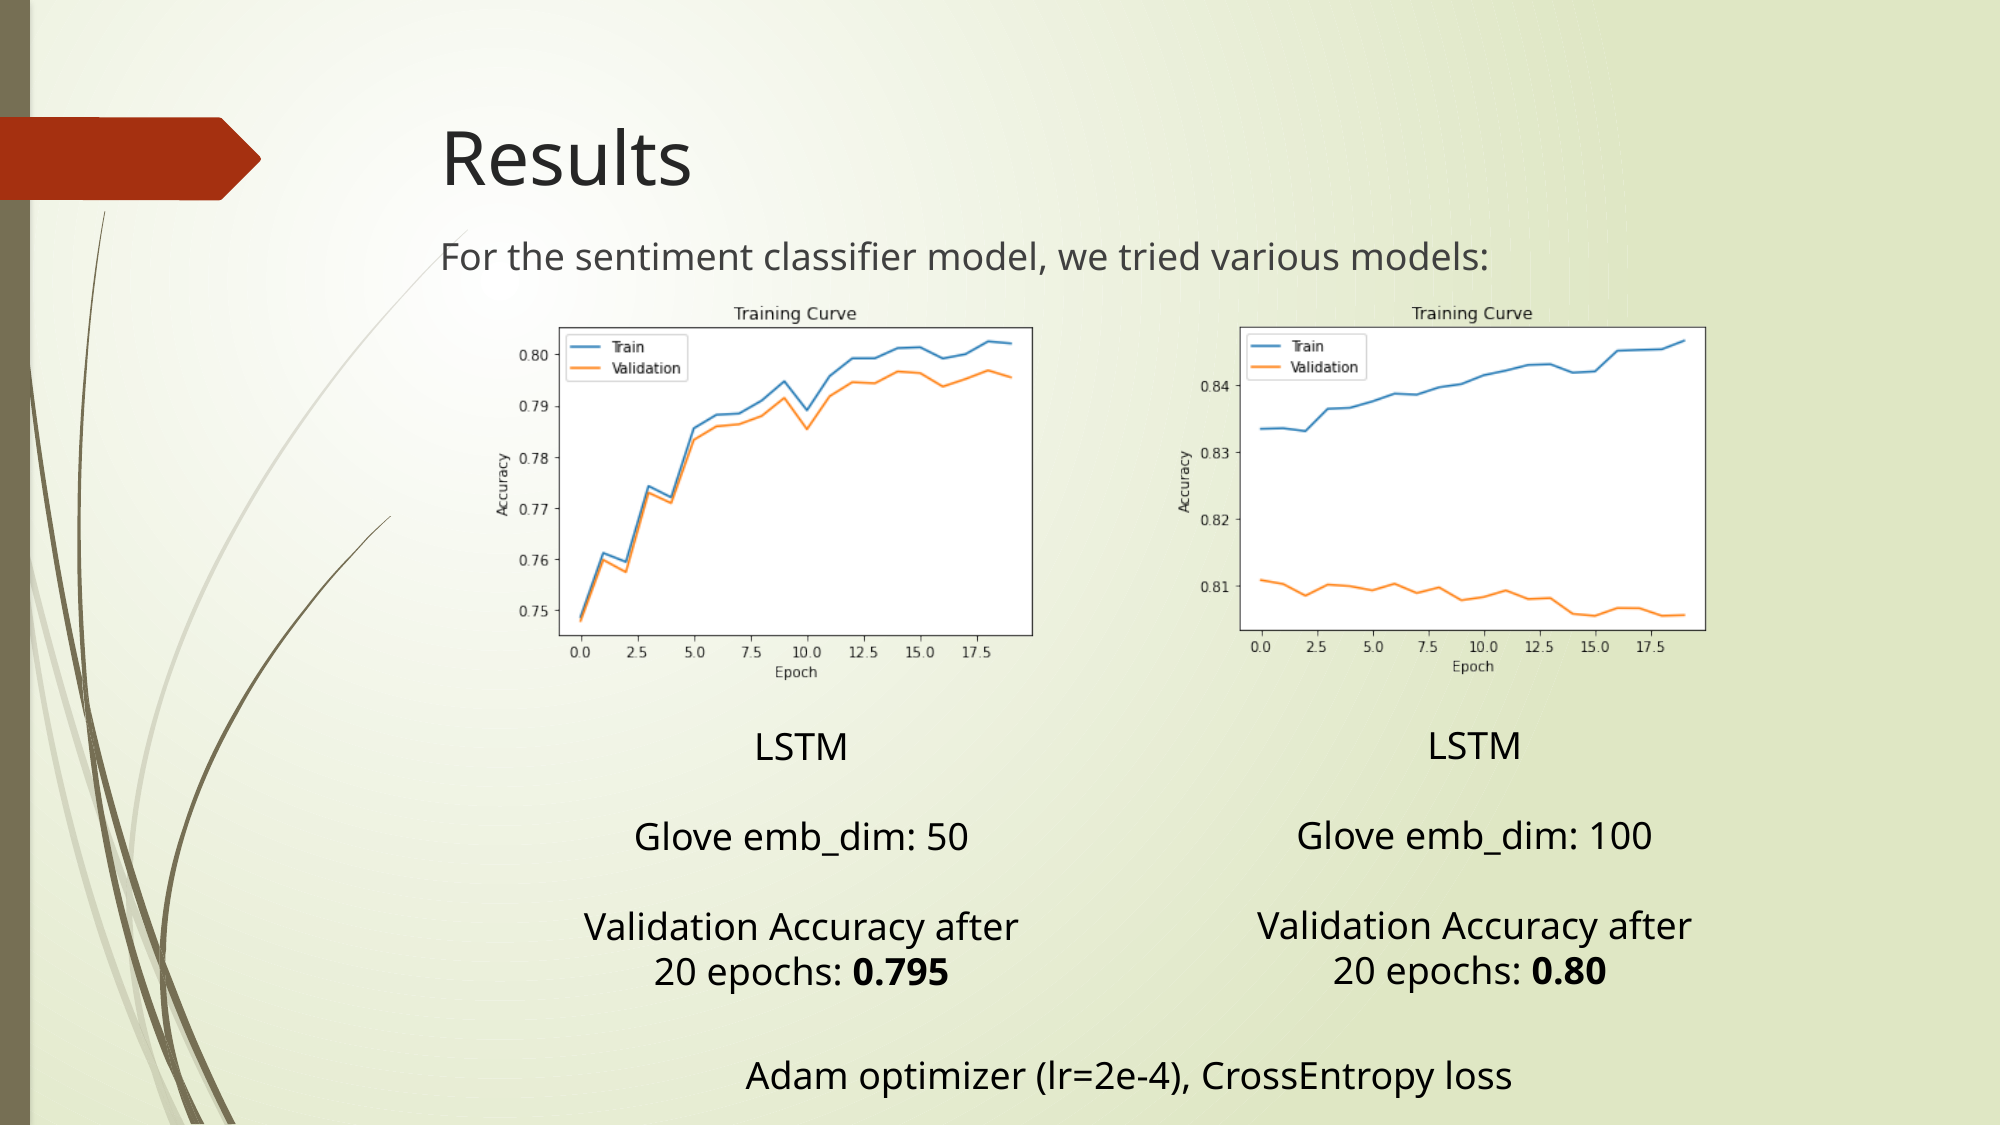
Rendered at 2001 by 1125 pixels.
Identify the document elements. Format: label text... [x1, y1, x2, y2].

list For the sentiment classifier model, we tried various models: [424, 224, 1601, 297]
picture [488, 296, 1042, 690]
text_box Adam optimizer (lr=2e-4), CrossEntropy loss [730, 1044, 1546, 1105]
picture [1169, 296, 1715, 684]
text_box LSTM Glove emb_dim: 100 Validation Accuracy after 20 epochs: 0.80 [1234, 714, 1715, 999]
text_box LSTM Glove emb_dim: 50 Validation Accuracy after 20 epochs: 0.795 [561, 715, 1042, 1001]
title Results [425, 102, 1888, 313]
